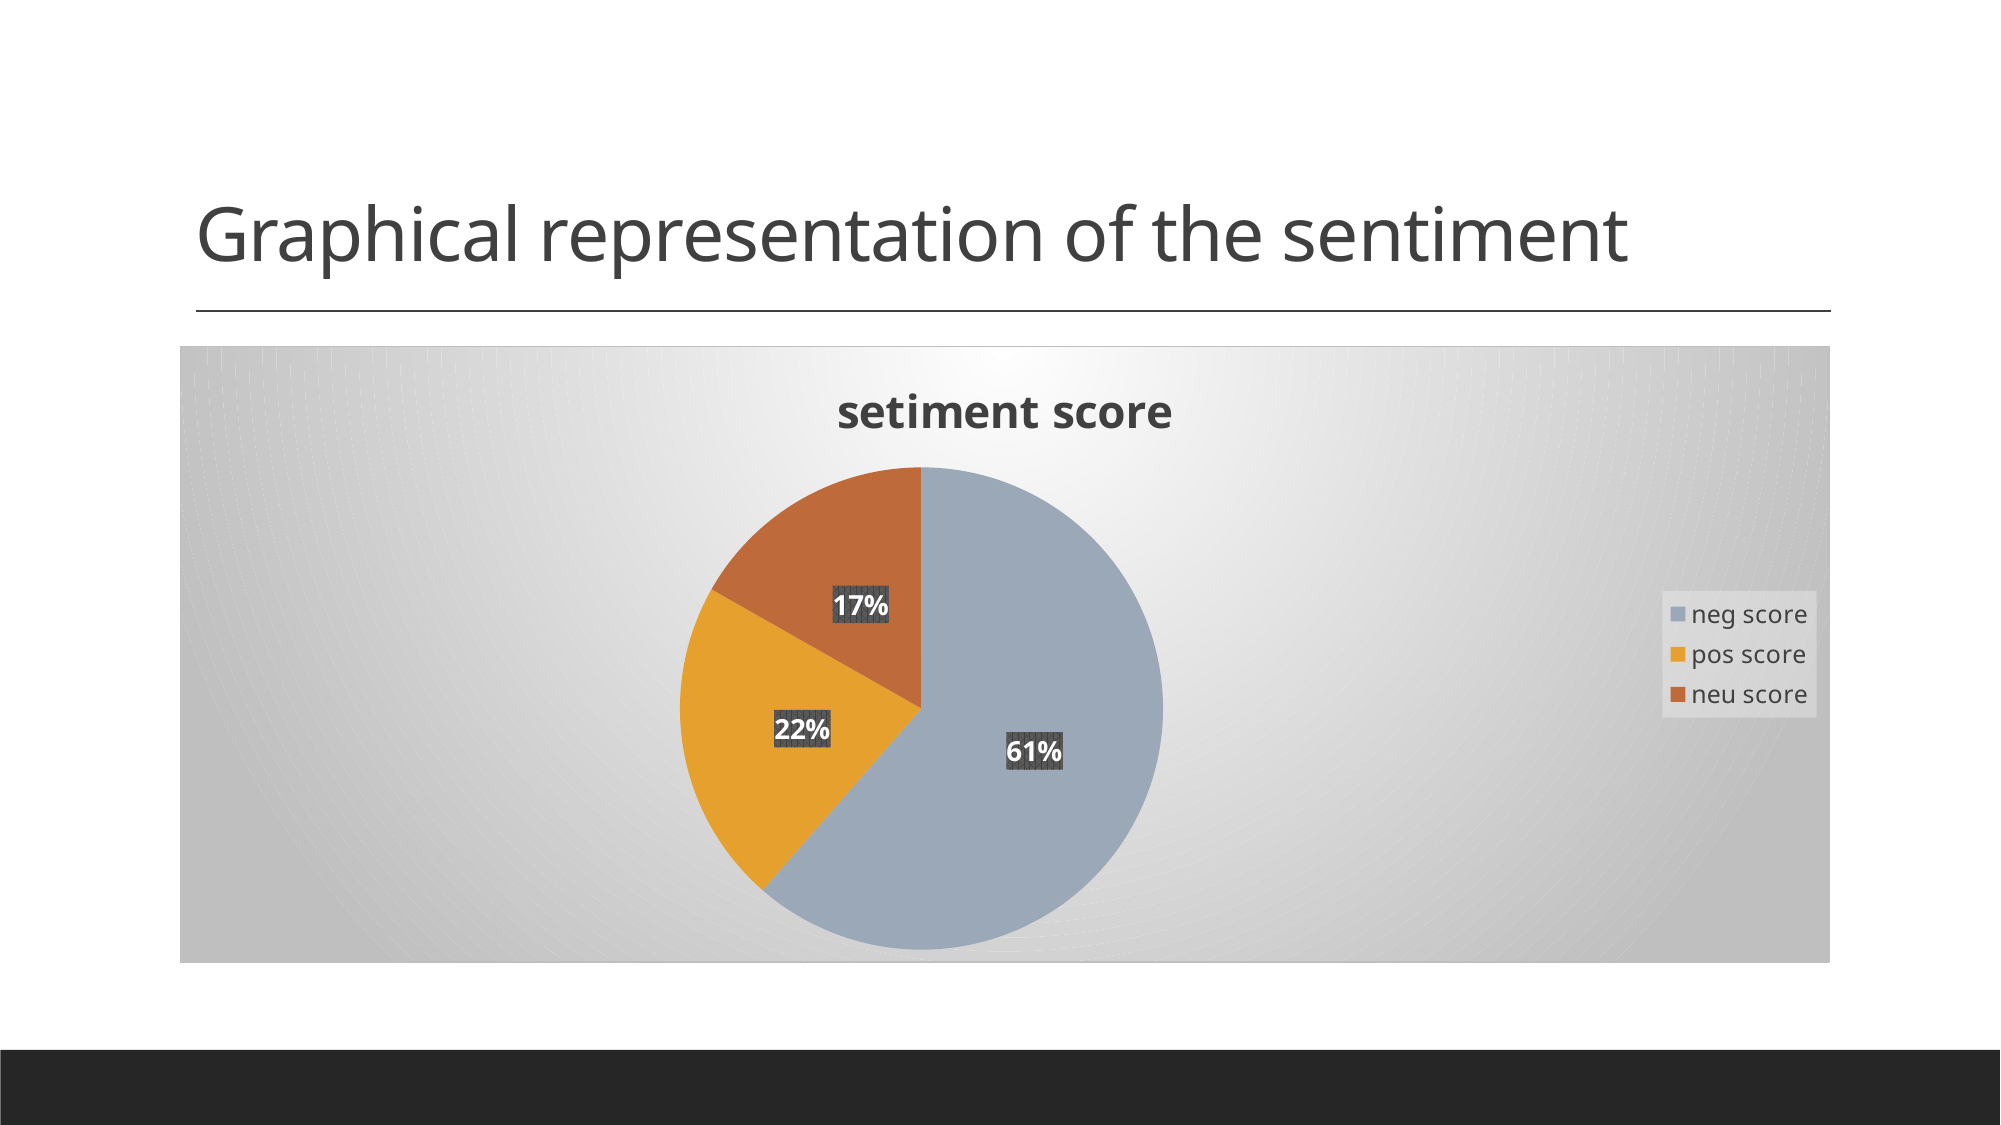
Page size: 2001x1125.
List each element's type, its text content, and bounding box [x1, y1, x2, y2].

chart [179, 345, 1831, 964]
title Graphical representation of the sentiment [180, 47, 1830, 285]
